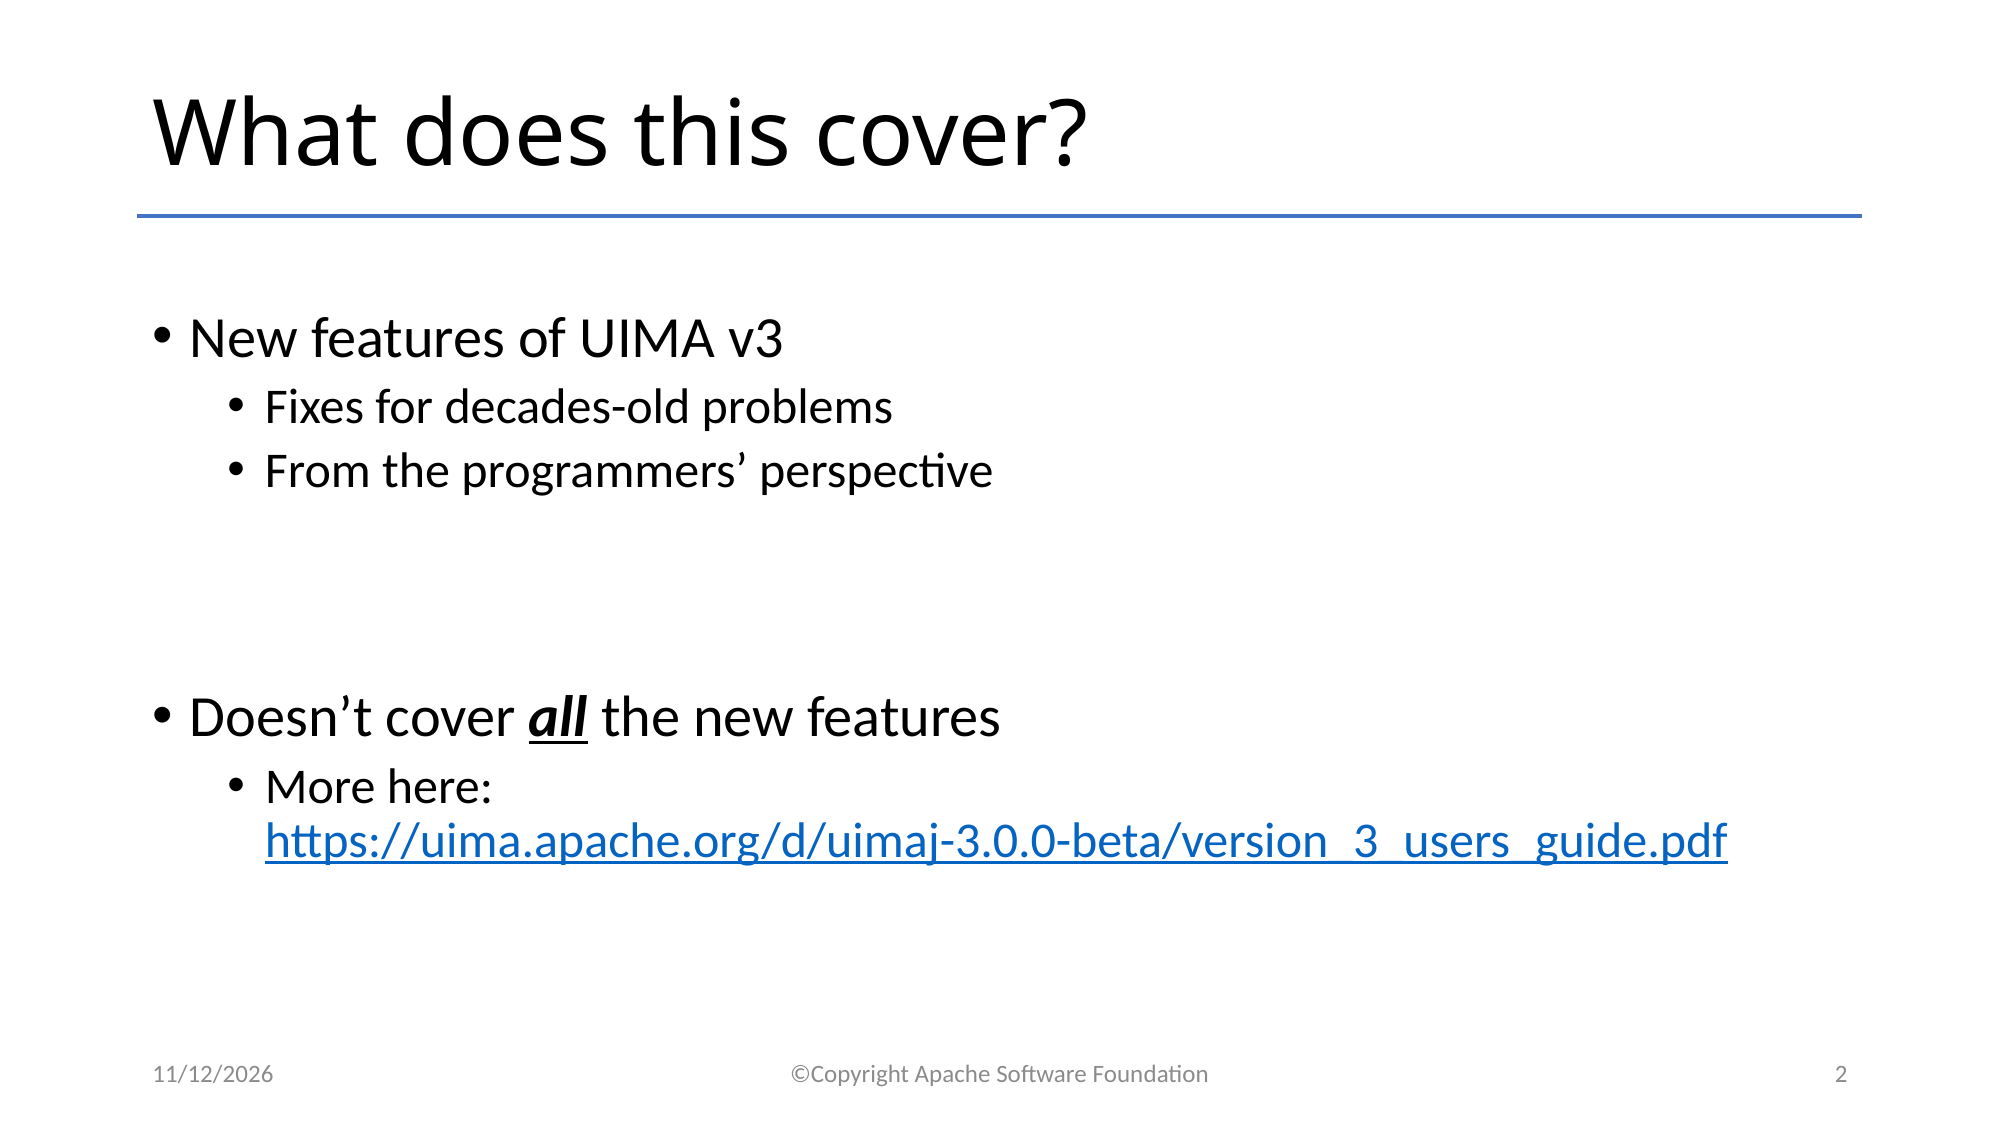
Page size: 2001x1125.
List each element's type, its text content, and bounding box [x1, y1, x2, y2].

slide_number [137, 1042, 588, 1103]
slide_number 2 [1412, 1042, 1863, 1103]
title What does this cover? [137, 59, 1863, 213]
list New features of UIMA v3 Fixes for decades-old problems From the programmers’ perspective Doesn’t cover all the new features More here: https://uima.apache.org/d/uimaj-3.0.0-beta/version_3_users_guide.pdf [137, 299, 1863, 1014]
footer ©Copyright Apache Software Foundation [662, 1042, 1338, 1103]
